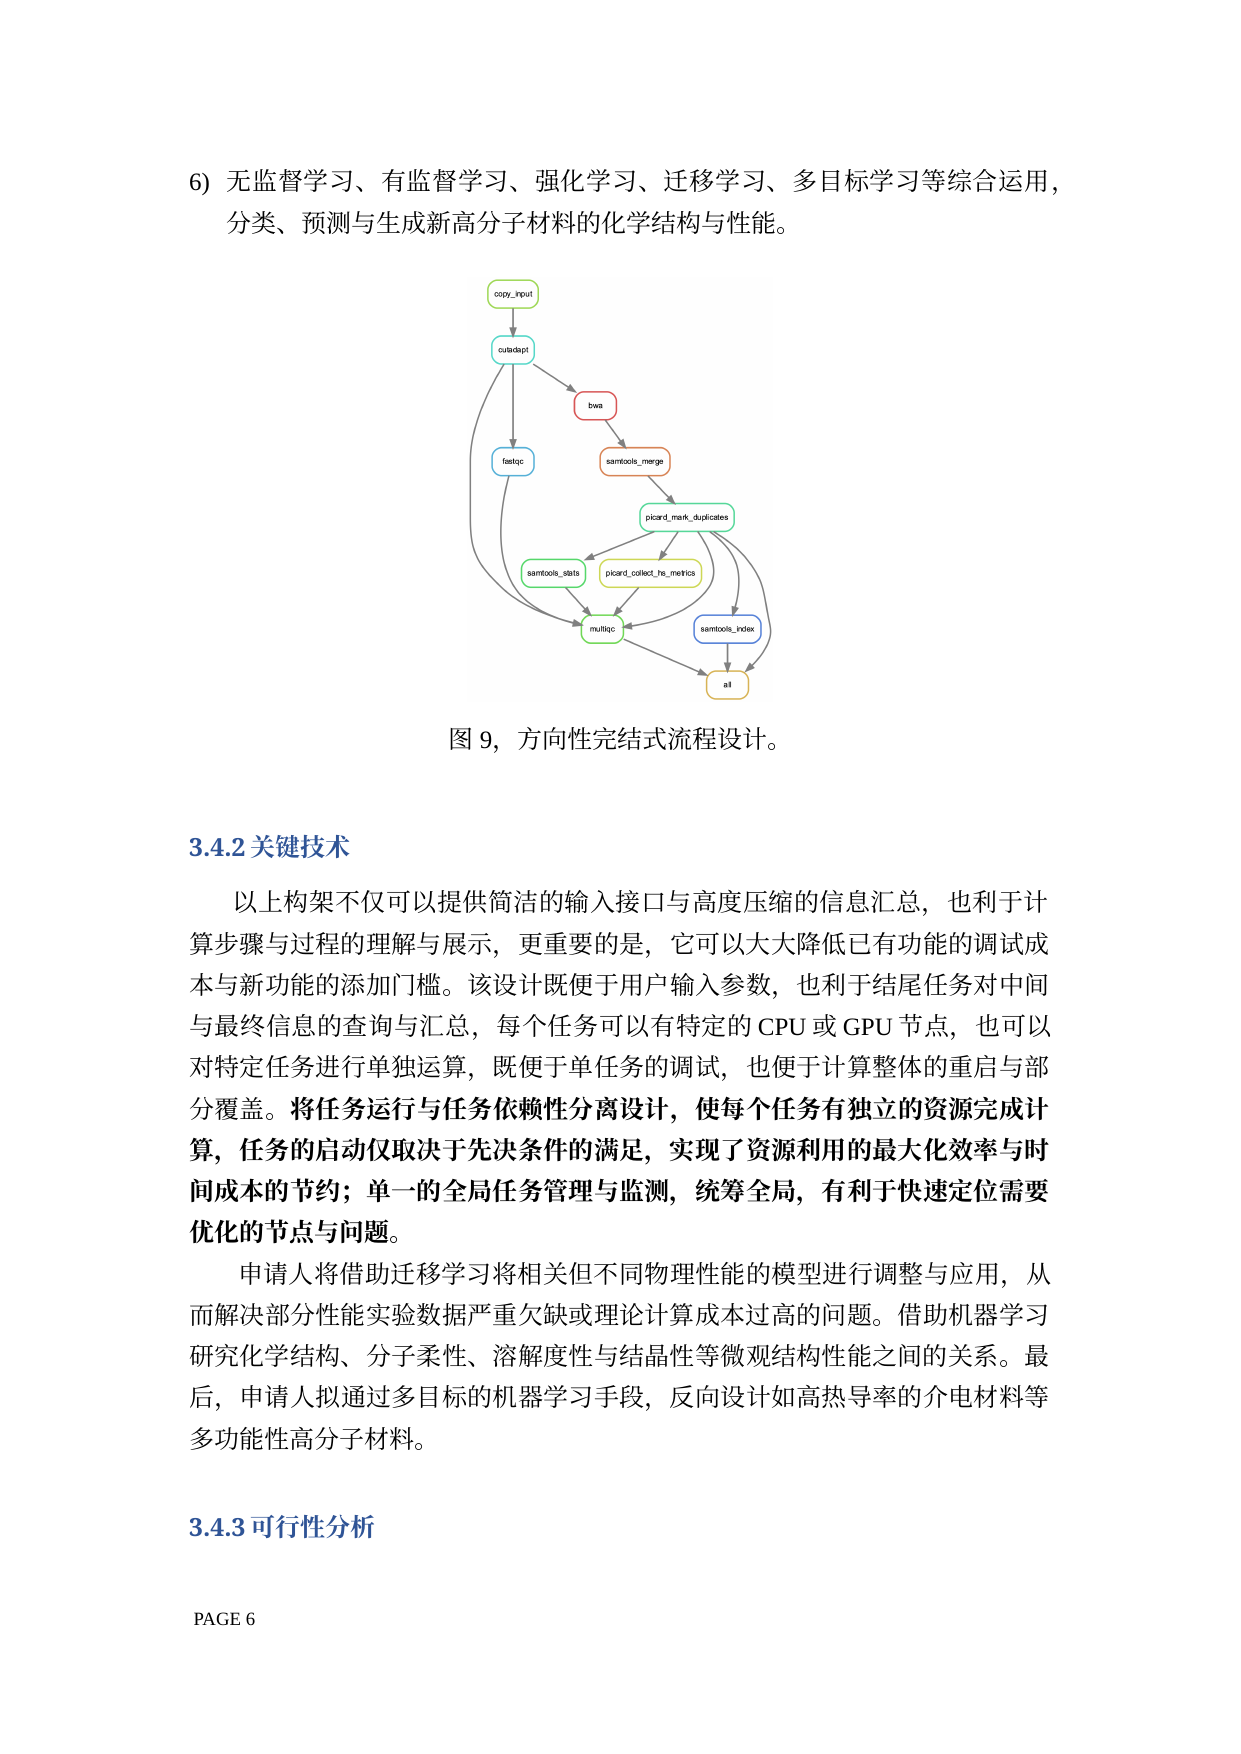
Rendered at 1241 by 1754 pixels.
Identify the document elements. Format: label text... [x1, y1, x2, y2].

picture [467, 277, 774, 702]
list 无监督学习、有监督学习、强化学习、迁移学习、多目标学习等综合运用，分类、预测与生成新高分子材料的化学结构与性能。 [189, 162, 1051, 239]
